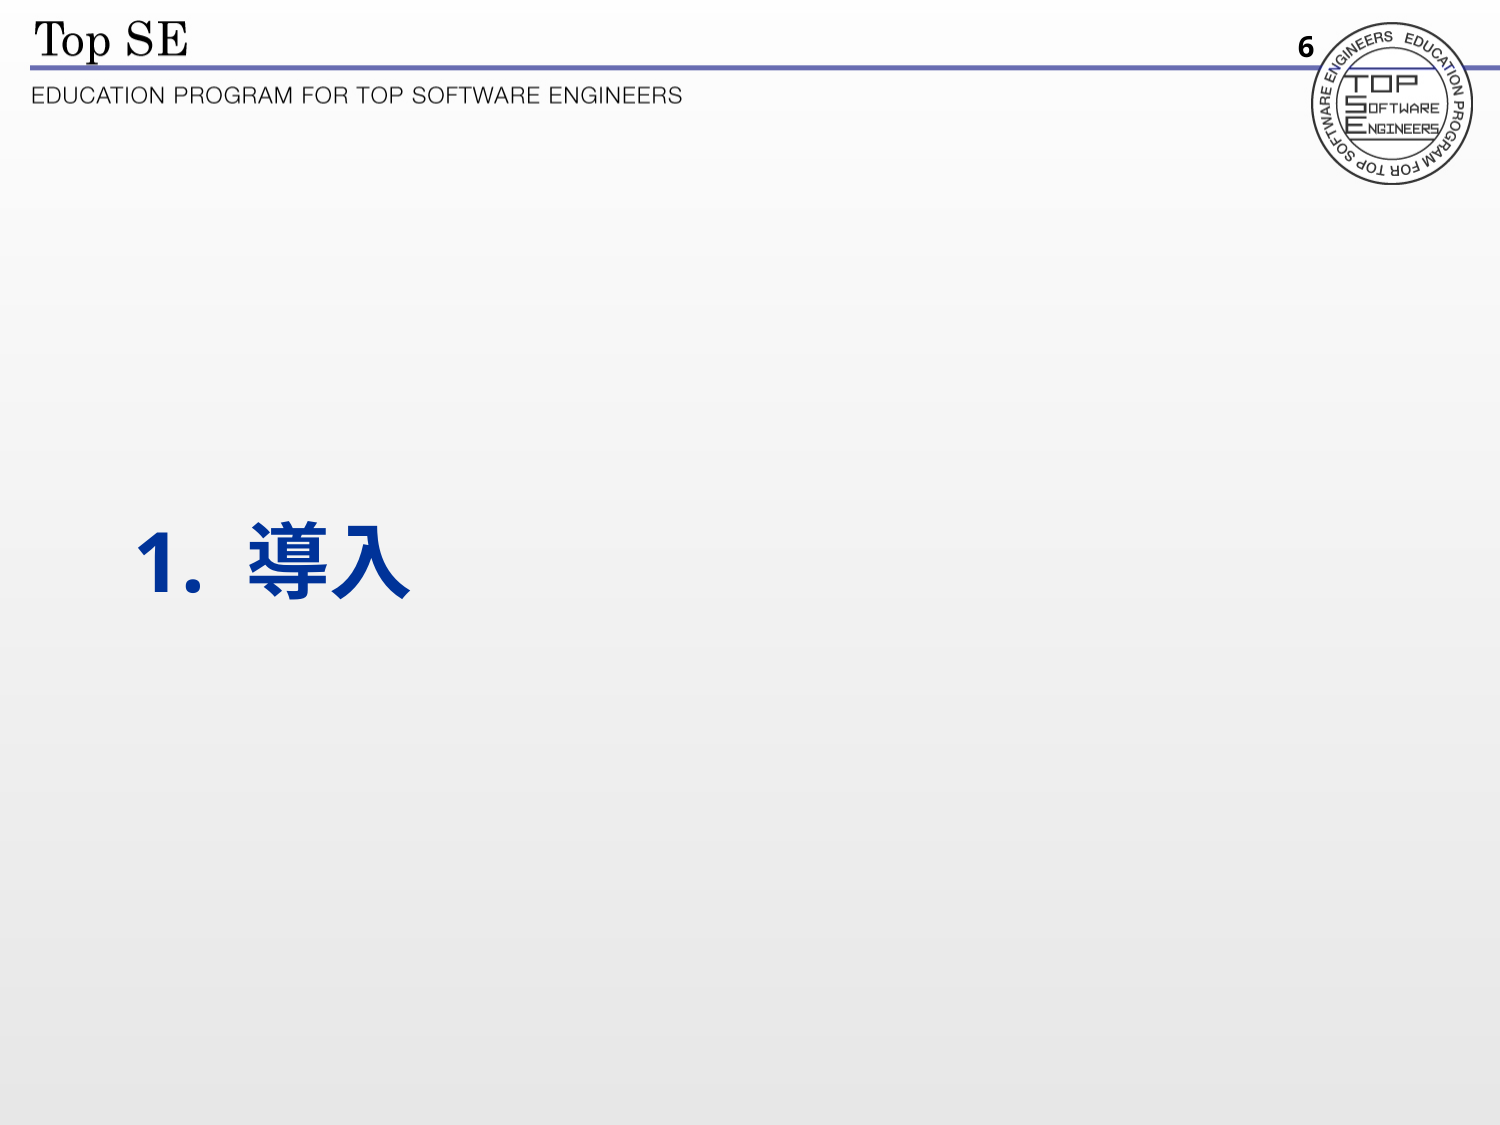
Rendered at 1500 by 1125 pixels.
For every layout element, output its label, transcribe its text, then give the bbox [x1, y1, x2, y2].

picture [0, 0, 1500, 1125]
title 1. 導入 [118, 501, 1394, 726]
slide_number 6 [1016, 20, 1330, 96]
